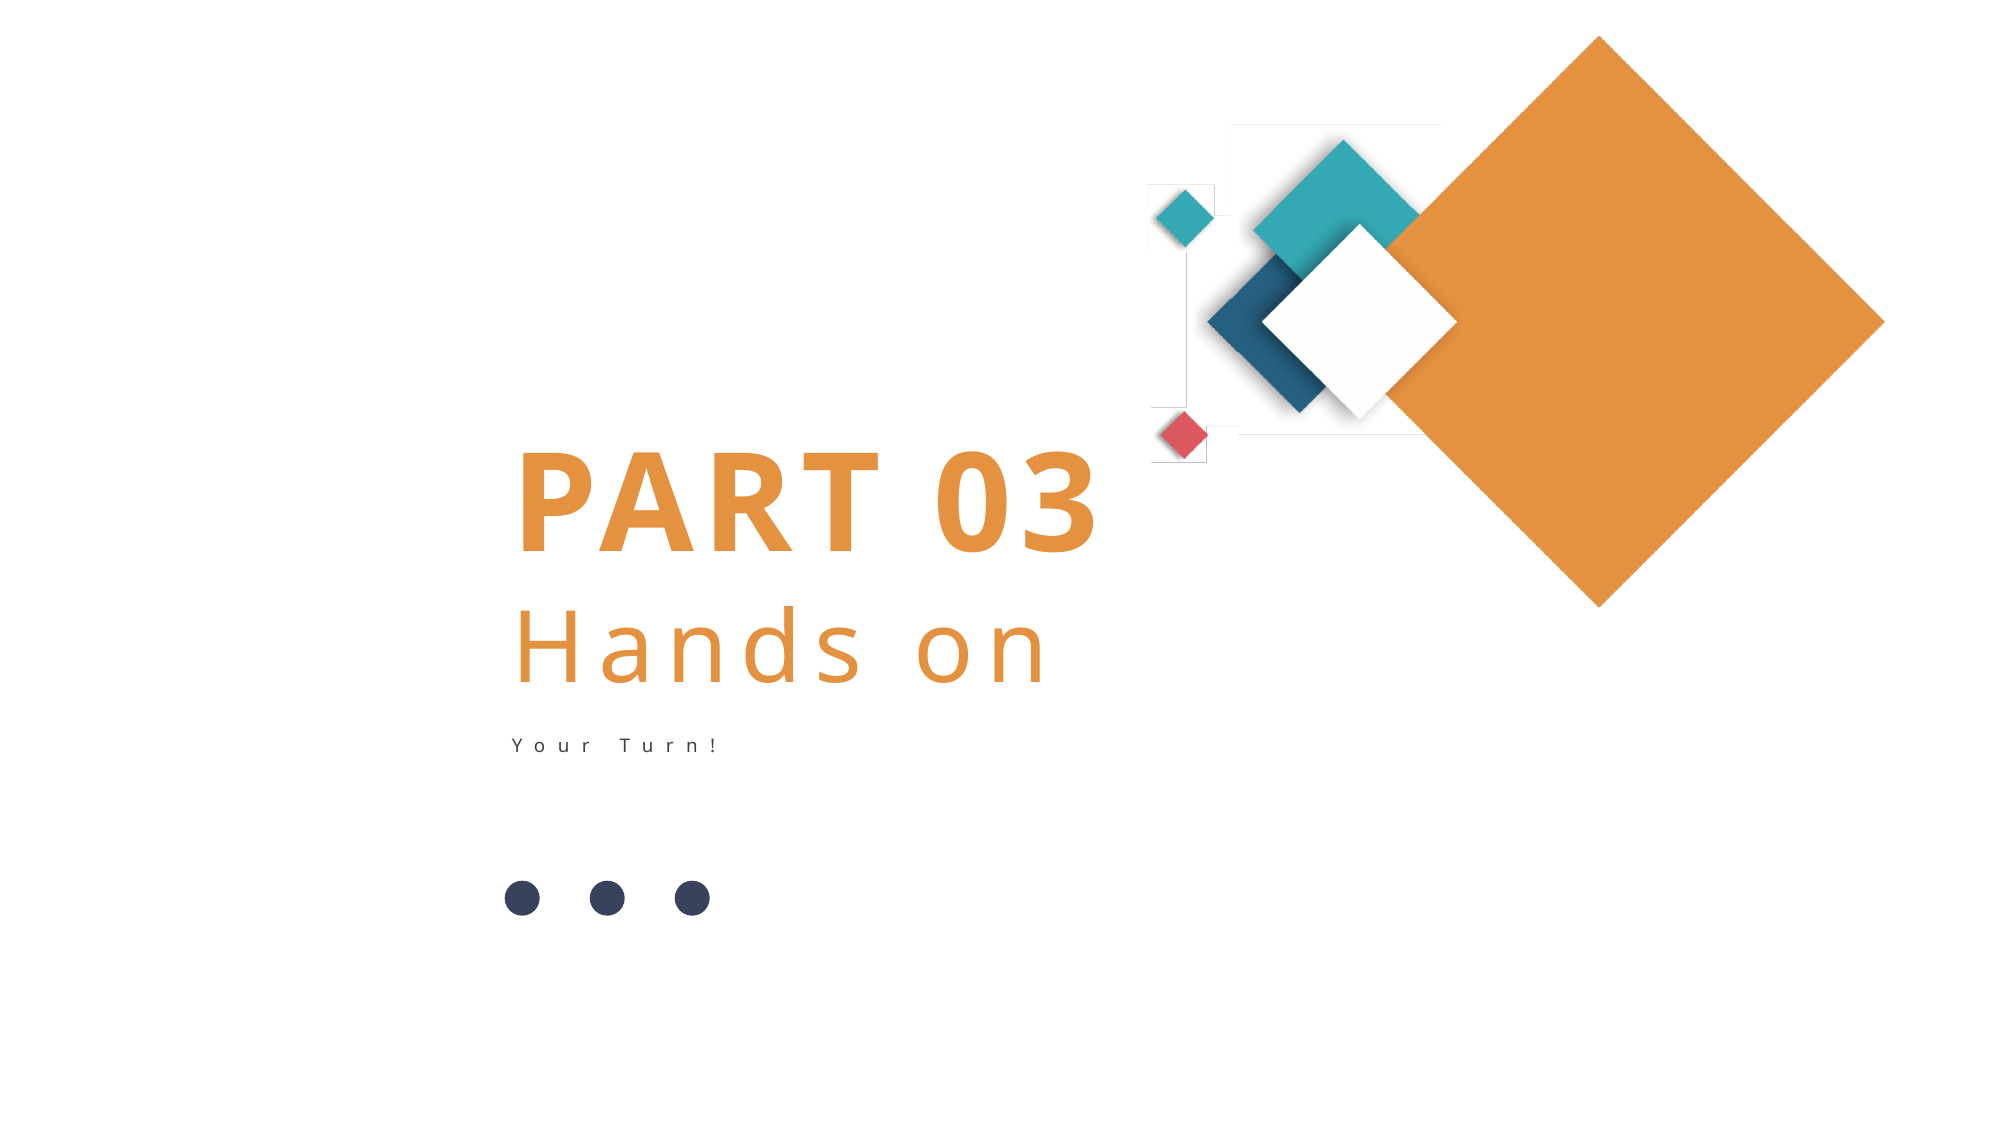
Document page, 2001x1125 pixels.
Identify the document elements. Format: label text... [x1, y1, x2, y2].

picture [1144, 32, 1887, 611]
text_box PART 03 [497, 406, 1139, 575]
text_box Hands on [497, 575, 1592, 710]
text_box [504, 880, 710, 916]
text_box Your Turn! [497, 715, 1336, 764]
